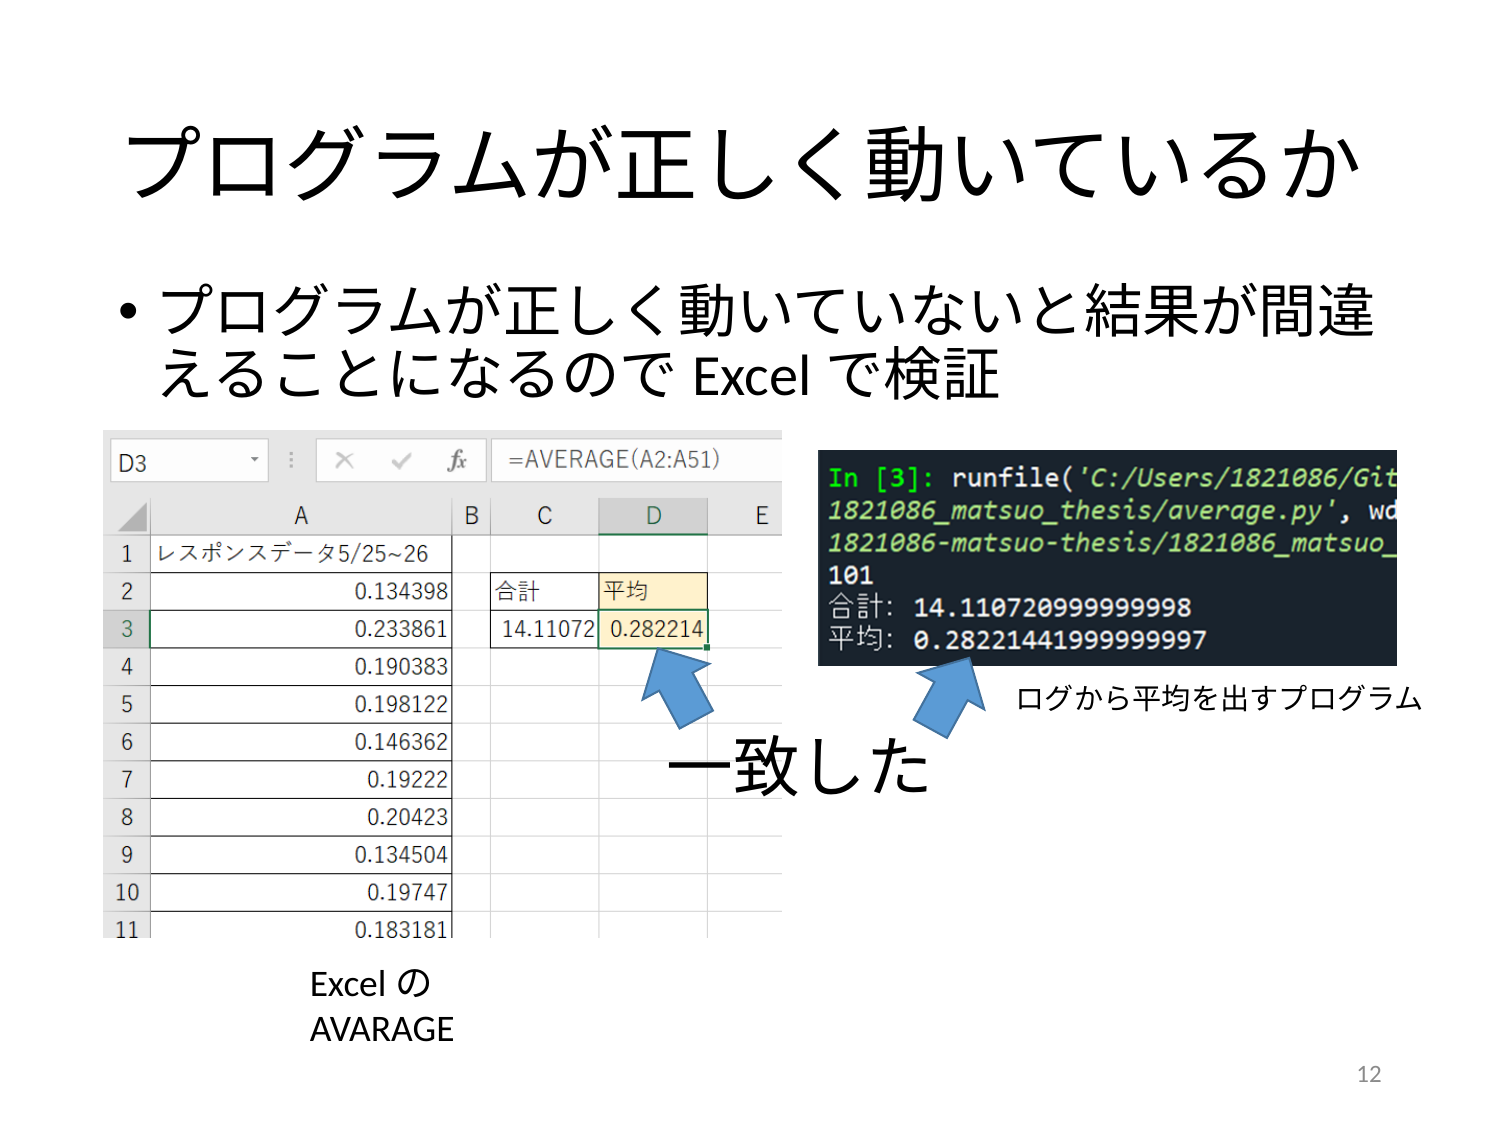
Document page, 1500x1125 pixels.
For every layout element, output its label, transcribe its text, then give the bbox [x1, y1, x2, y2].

list プログラムが正しく動いていないと結果が間違えることになるのでExcelで検証 [103, 275, 1397, 451]
text_box ログから平均を出すプログラム [1000, 672, 1440, 723]
picture [818, 450, 1397, 666]
slide_number 12 [1059, 1042, 1397, 1103]
text_box 一致した [782, 717, 949, 812]
text_box [914, 666, 986, 737]
text_box ExcelのAVARAGE [294, 951, 590, 1056]
picture [103, 430, 782, 938]
title プログラムが正しく動いているか [103, 59, 1397, 275]
